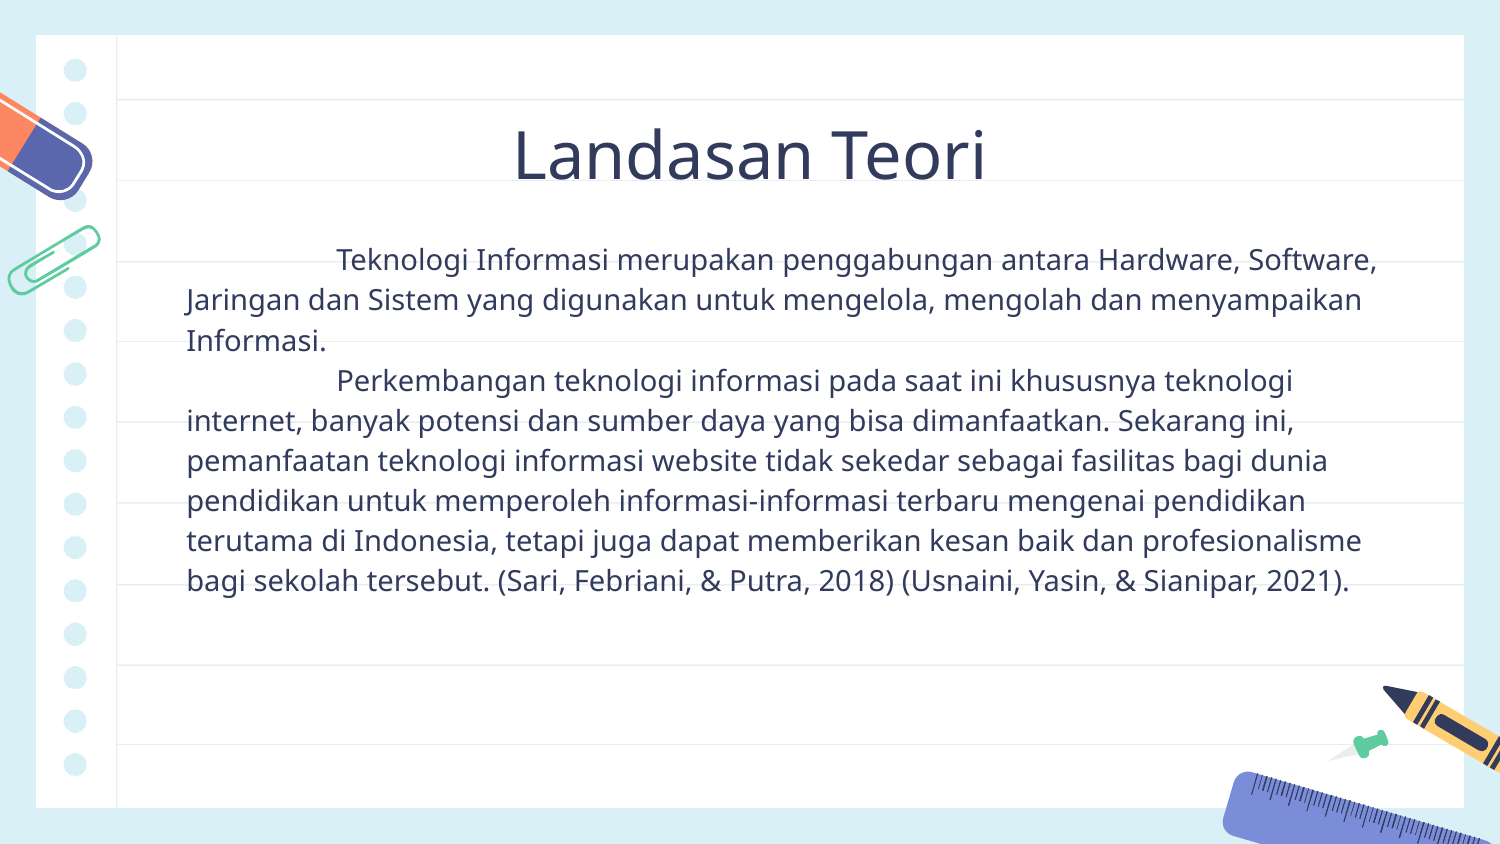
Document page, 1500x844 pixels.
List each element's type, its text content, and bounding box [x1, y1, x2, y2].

picture [36, 35, 1464, 808]
title Landasan Teori [118, 98, 1382, 192]
list Teknologi Informasi merupakan penggabungan antara Hardware, Software, Jaringan dan Sistem yang digunakan untuk mengelola, mengolah dan menyampaikan Informasi. Perkembangan teknologi informasi pada saat ini khususnya teknologi internet, banyak potensi dan sumber daya yang bisa dimanfaatkan. Sekarang ini, pemanfaatan teknologi informasi website tidak sekedar sebagai fasilitas bagi dunia pendidikan untuk memperoleh informasi-informasi terbaru mengenai pendidikan terutama di Indonesia, tetapi juga dapat memberikan kesan baik dan profesionalisme bagi sekolah tersebut. (Sari, Febriani, & Putra, 2018) (Usnaini, Yasin, & Sianipar, 2021). [171, 221, 1416, 708]
picture [36, 229, 97, 279]
